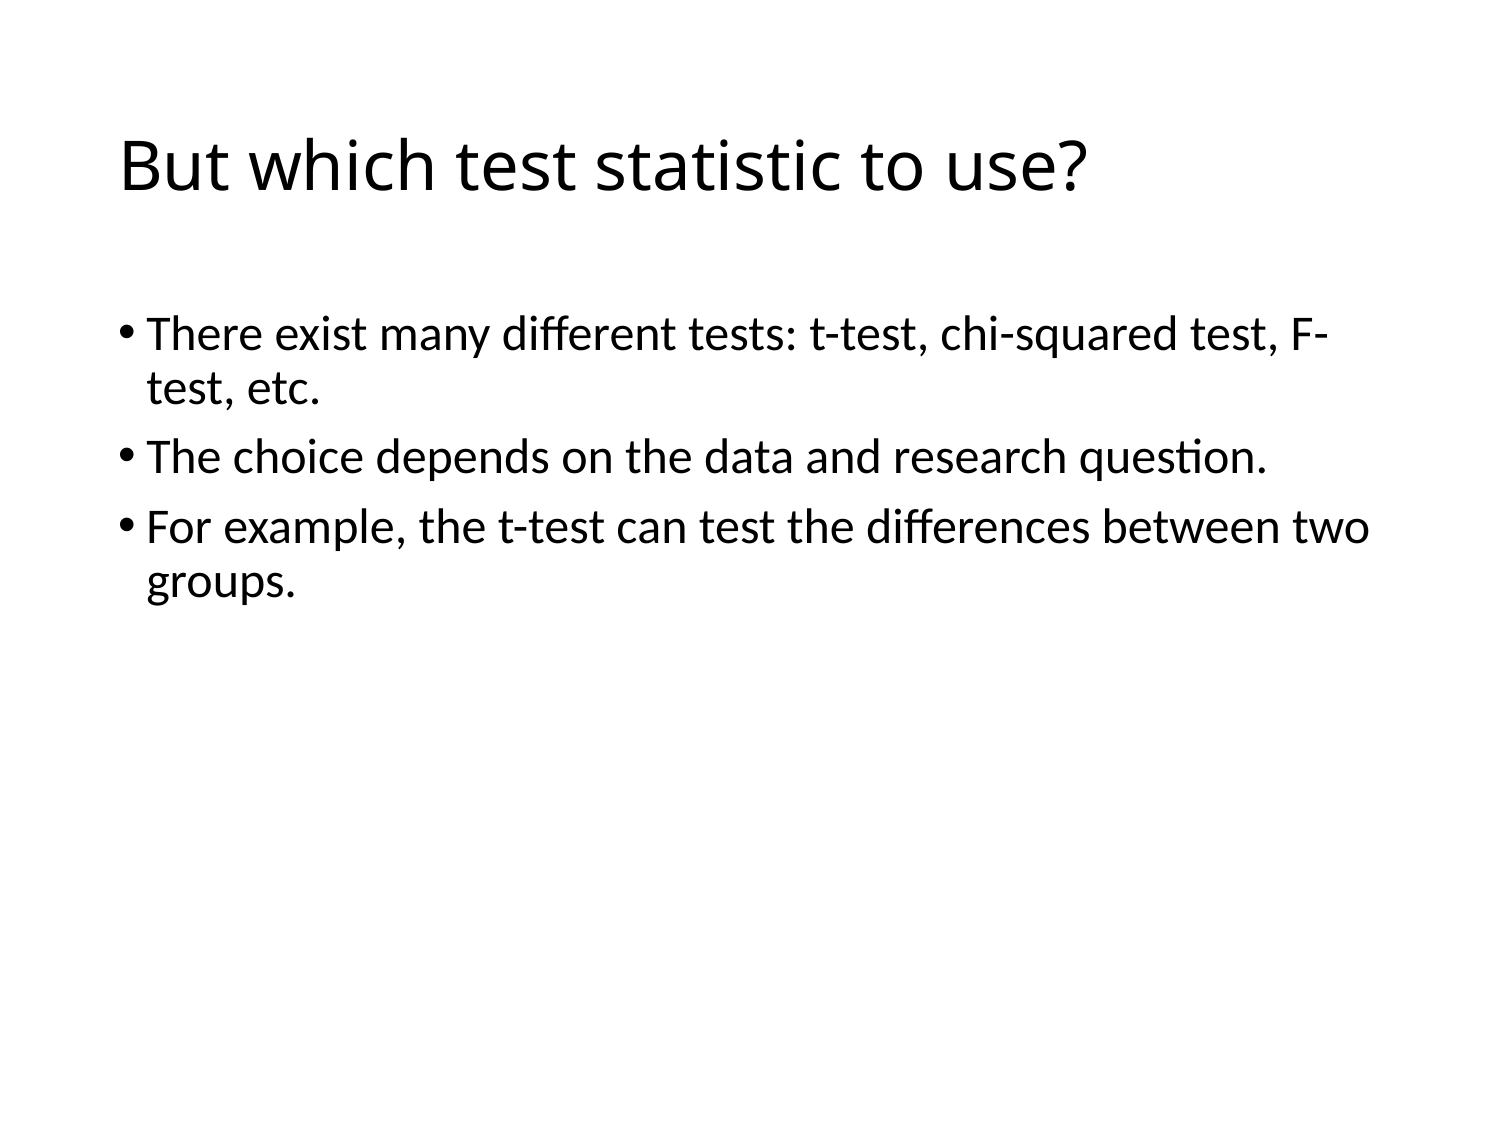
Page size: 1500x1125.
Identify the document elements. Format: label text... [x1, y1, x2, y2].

list There exist many different tests: t-test, chi-squared test, F-test, etc. The choice depends on the data and research question. For example, the t-test can test the differences between two groups. [103, 299, 1397, 1014]
title But which test statistic to use? [103, 59, 1397, 278]
